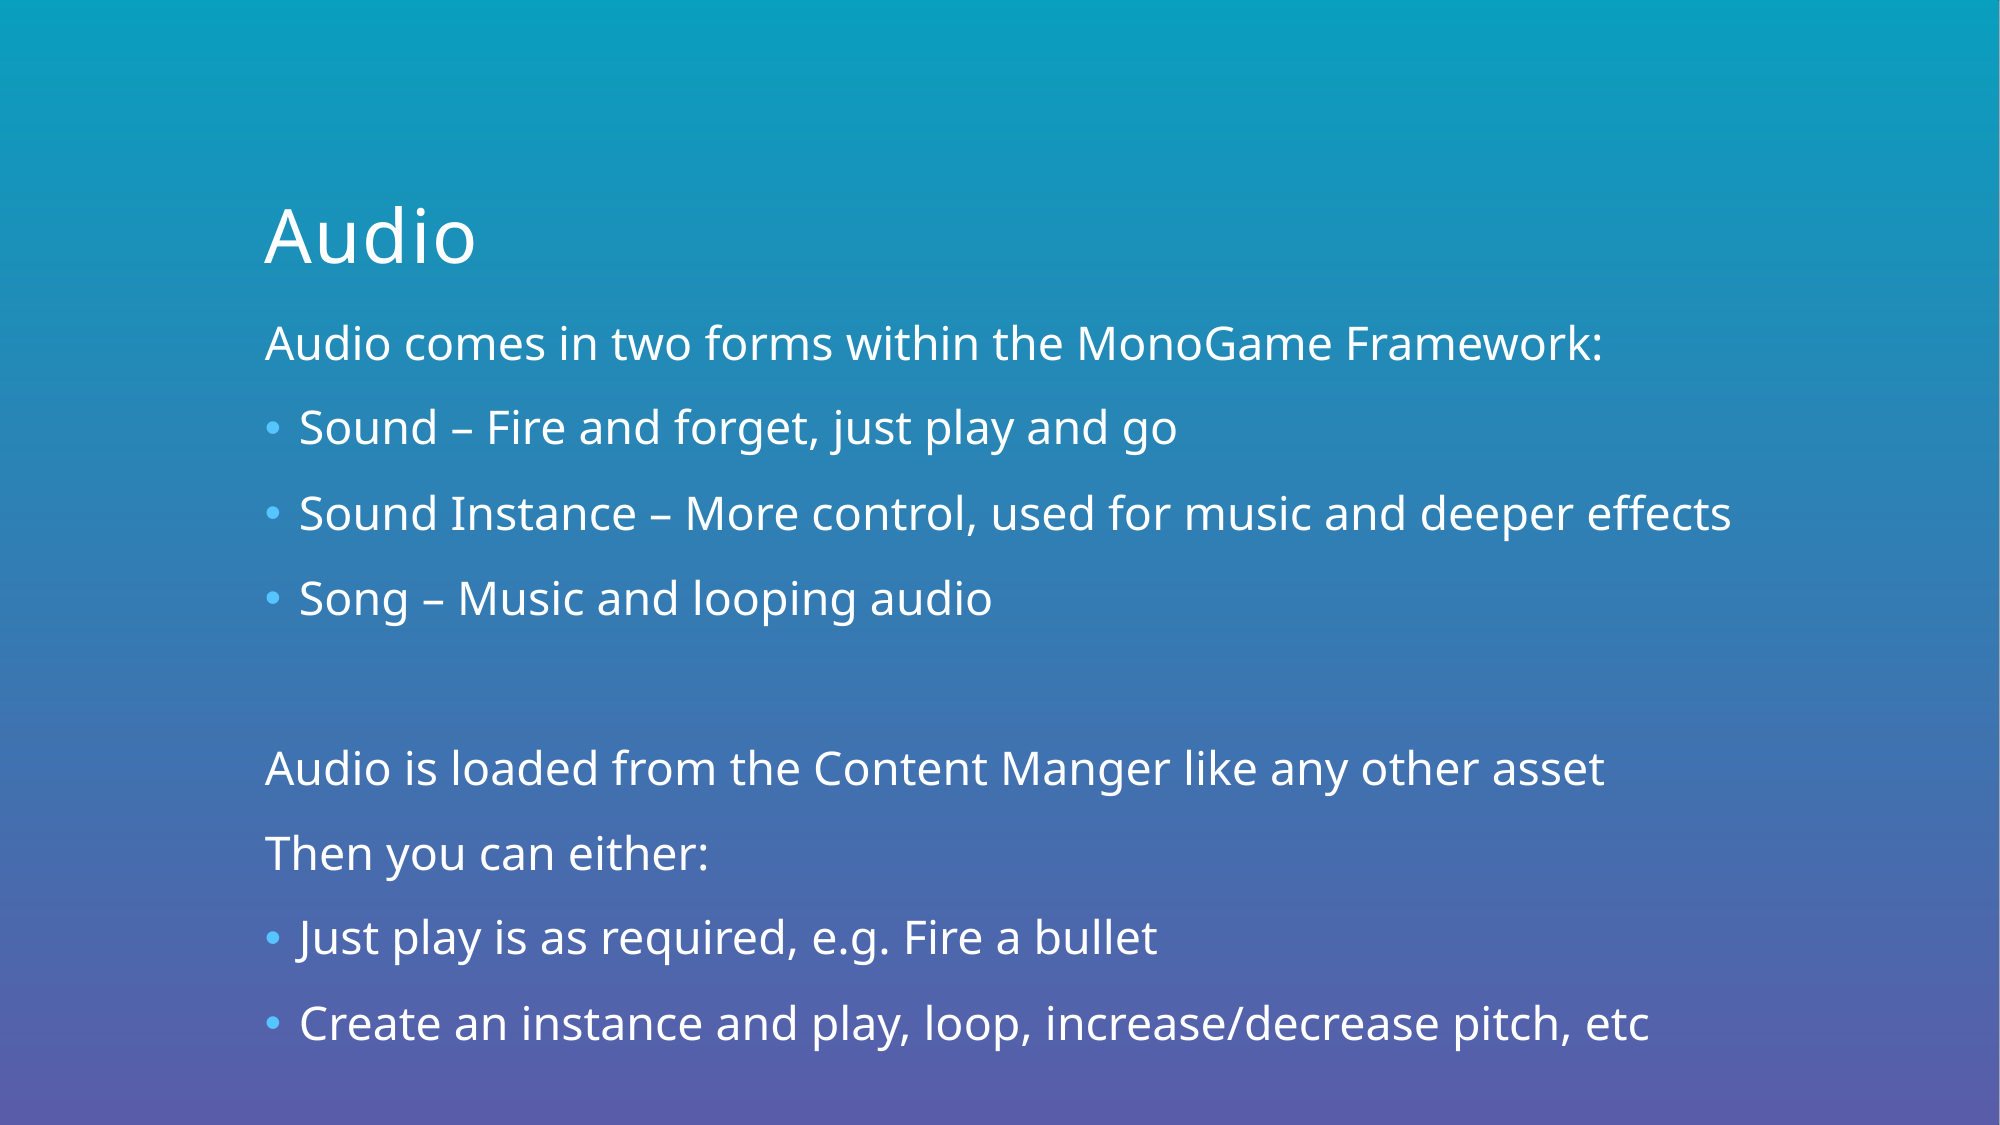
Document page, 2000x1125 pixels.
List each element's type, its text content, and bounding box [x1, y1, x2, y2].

list Audio comes in two forms within the MonoGame Framework: Sound – Fire and forget, just play and go Sound Instance – More control, used for music and deeper effects Song – Music and looping audio Audio is loaded from the Content Manger like any other asset Then you can either: Just play is as required, e.g. Fire a bullet Create an instance and play, loop, increase/decrease pitch, etc [249, 312, 1749, 1083]
title Audio [249, 62, 1750, 288]
